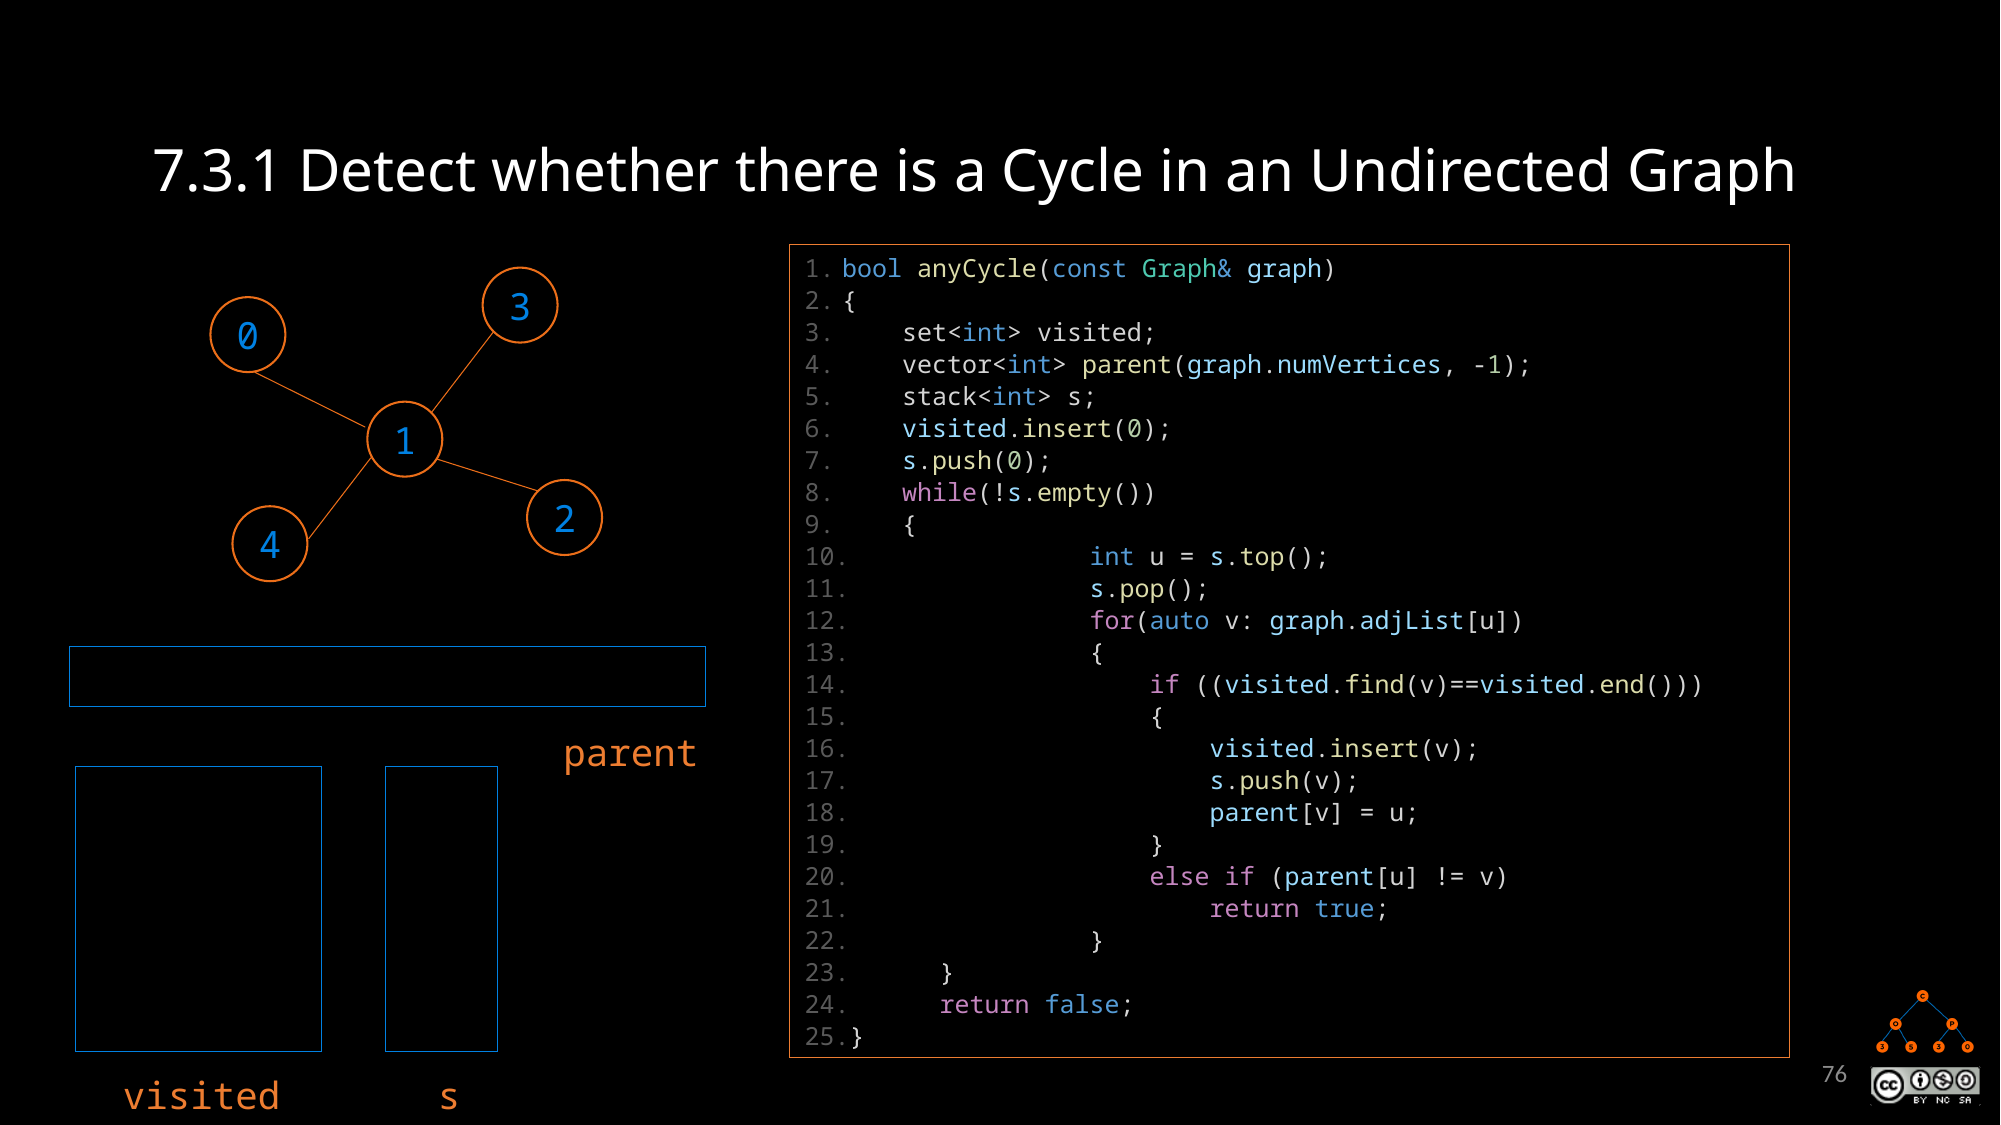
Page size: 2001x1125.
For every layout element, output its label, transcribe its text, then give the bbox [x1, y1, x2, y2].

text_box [1856, 982, 1995, 1106]
text_box [69, 646, 706, 707]
slide_number 76 [1412, 1042, 1856, 1103]
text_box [210, 267, 603, 582]
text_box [75, 766, 498, 1125]
text_box bool anyCycle(const Graph& graph) { set<int> visited; vector<int> parent(graph.numVertices, -1); stack<int> s; visited.insert(0); s.push(0); while(!s.empty()) { int u = s.top(); s.pop(); for(auto v: graph.adjList[u]) { if ((visited.find(v)==visited.end())) { visited.insert(v); s.push(v); parent[v] = u; } else if (parent[u] != v) return true; } } return false; } [789, 244, 1790, 1058]
text_box parent [525, 721, 737, 781]
title 7.3.1 Detect whether there is a Cycle in an Undirected Graph [137, 59, 2000, 278]
